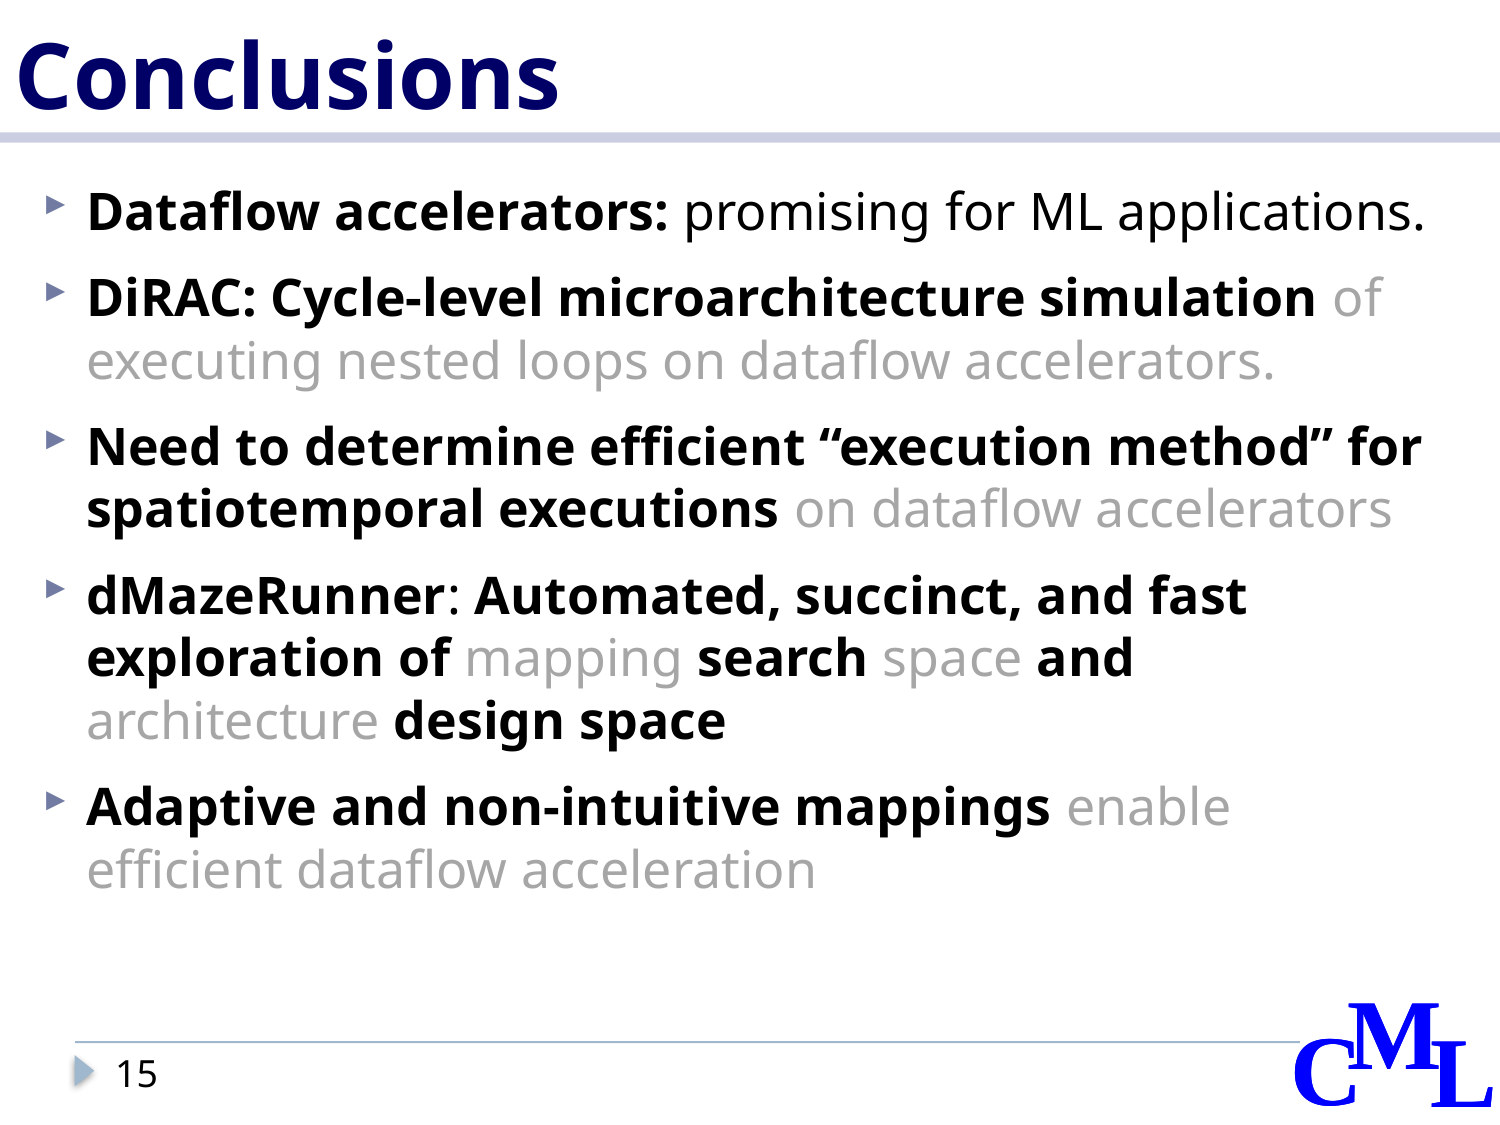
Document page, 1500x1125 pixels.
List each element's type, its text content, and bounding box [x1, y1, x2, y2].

list Dataflow accelerators: promising for ML applications. DiRAC: Cycle-level microarchitecture simulation of executing nested loops on dataflow accelerators. Need to determine efficient “execution method” for spatiotemporal executions on dataflow accelerators dMazeRunner: Automated, succinct, and fast exploration of mapping search space and architecture design space Adaptive and non-intuitive mappings enable efficient dataflow acceleration [28, 170, 1455, 1005]
slide_number 15 [100, 1042, 313, 1103]
title Conclusions [0, 0, 1500, 135]
